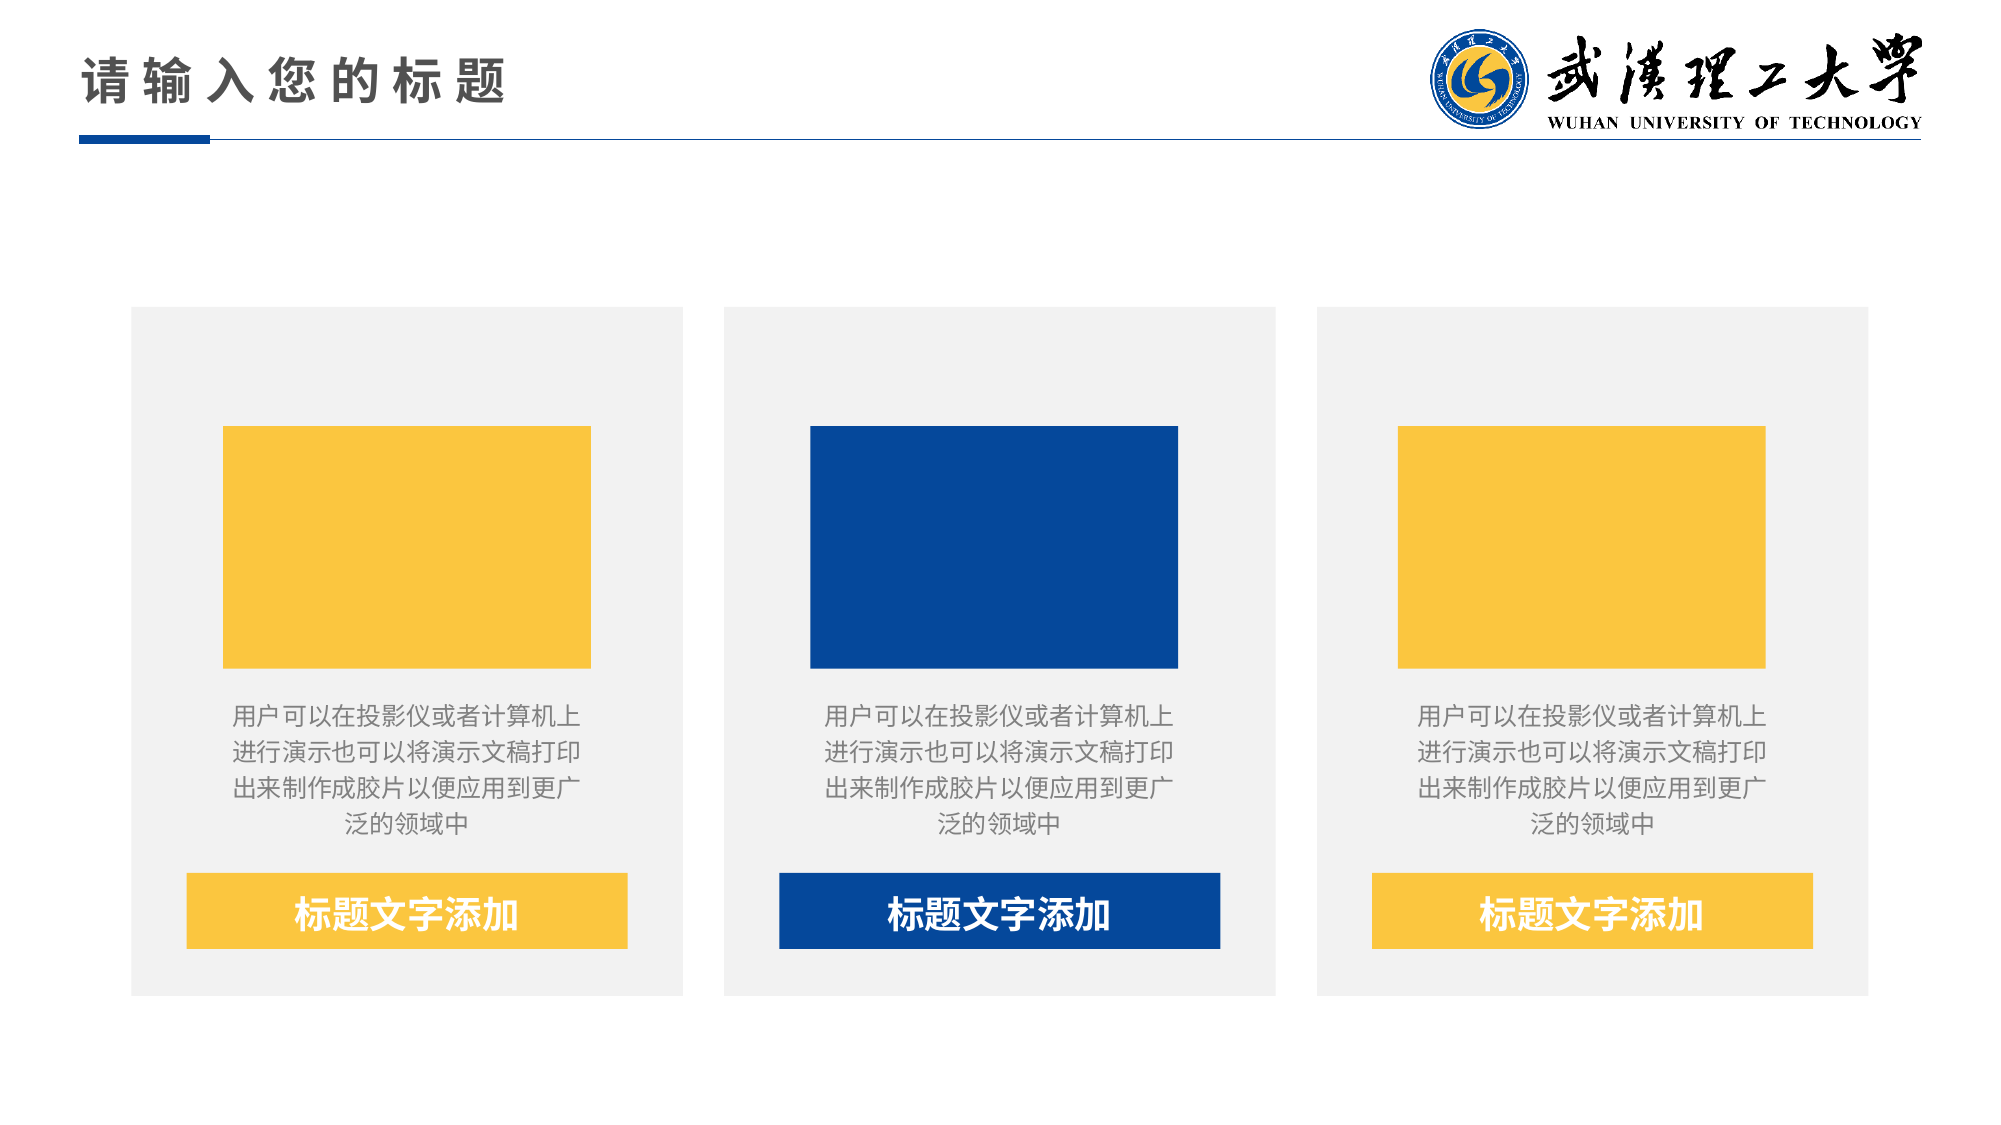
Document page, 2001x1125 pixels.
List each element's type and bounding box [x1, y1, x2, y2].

text_box [724, 306, 1276, 996]
text_box [798, 687, 1201, 942]
text_box [1391, 687, 1794, 942]
text_box [65, 29, 1922, 140]
text_box [809, 425, 1179, 670]
text_box [1371, 872, 1814, 950]
text_box [1397, 425, 1767, 670]
text_box [205, 687, 609, 942]
text_box [1317, 306, 1869, 996]
text_box [131, 306, 683, 996]
text_box [778, 872, 1221, 950]
text_box [222, 425, 592, 670]
text_box [186, 872, 629, 950]
